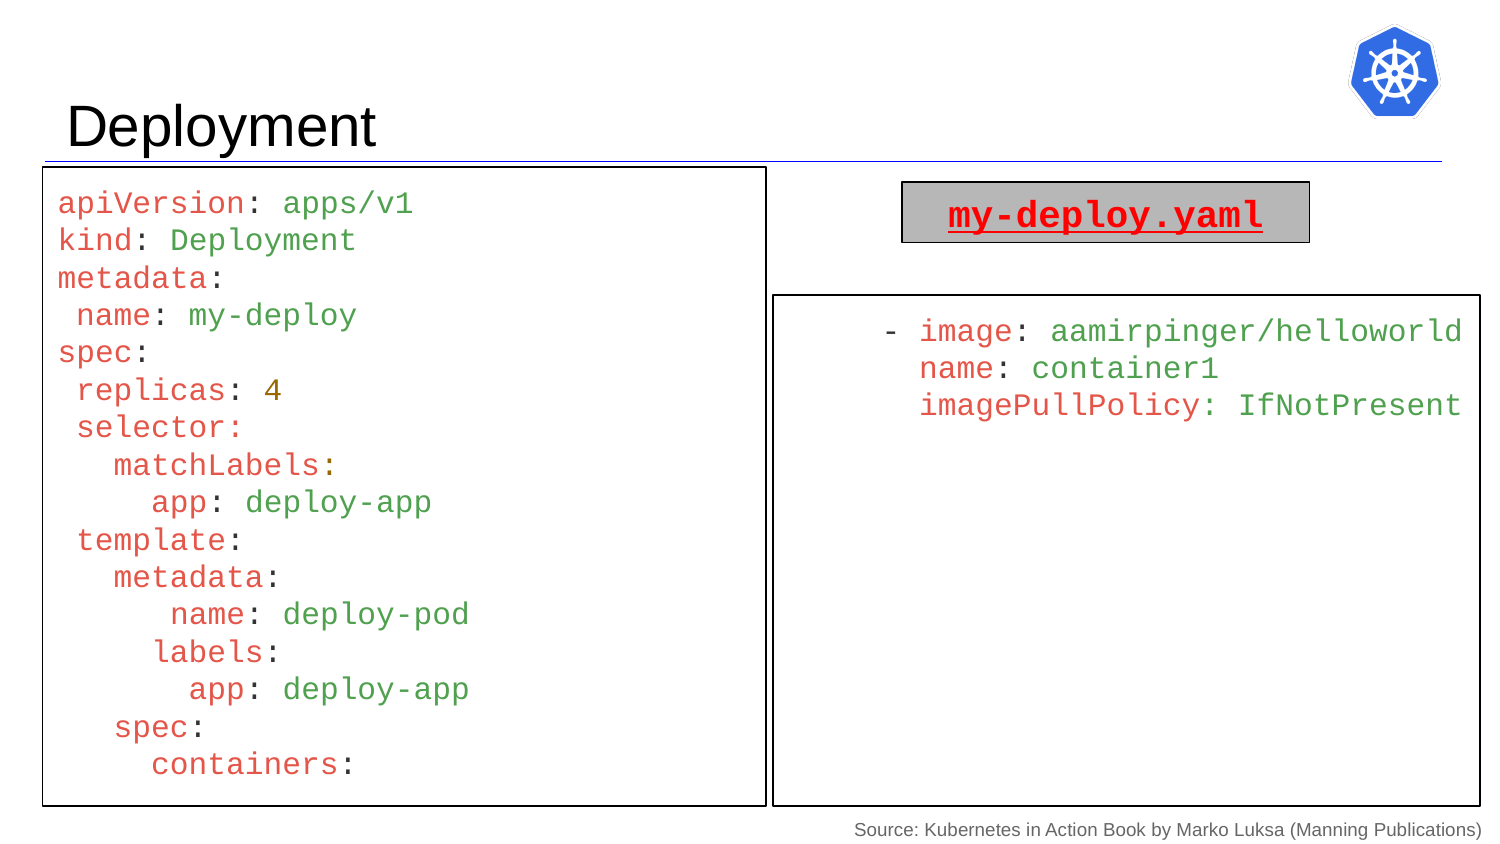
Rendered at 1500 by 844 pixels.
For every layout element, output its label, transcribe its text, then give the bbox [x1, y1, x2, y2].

list apiVersion: apps/v1 kind: Deployment metadata: name: my-deploy spec: replicas: 4 selector: matchLabels: app: deploy-app template: metadata: name: deploy-pod labels: app: deploy-app spec: containers: [42, 166, 766, 806]
list - image: aamirpinger/helloworld name: container1 imagePullPolicy: IfNotPresent [772, 294, 1480, 806]
picture [1348, 24, 1441, 72]
text_box my-deploy.yaml [902, 182, 1310, 243]
title Deployment [51, 72, 1449, 167]
